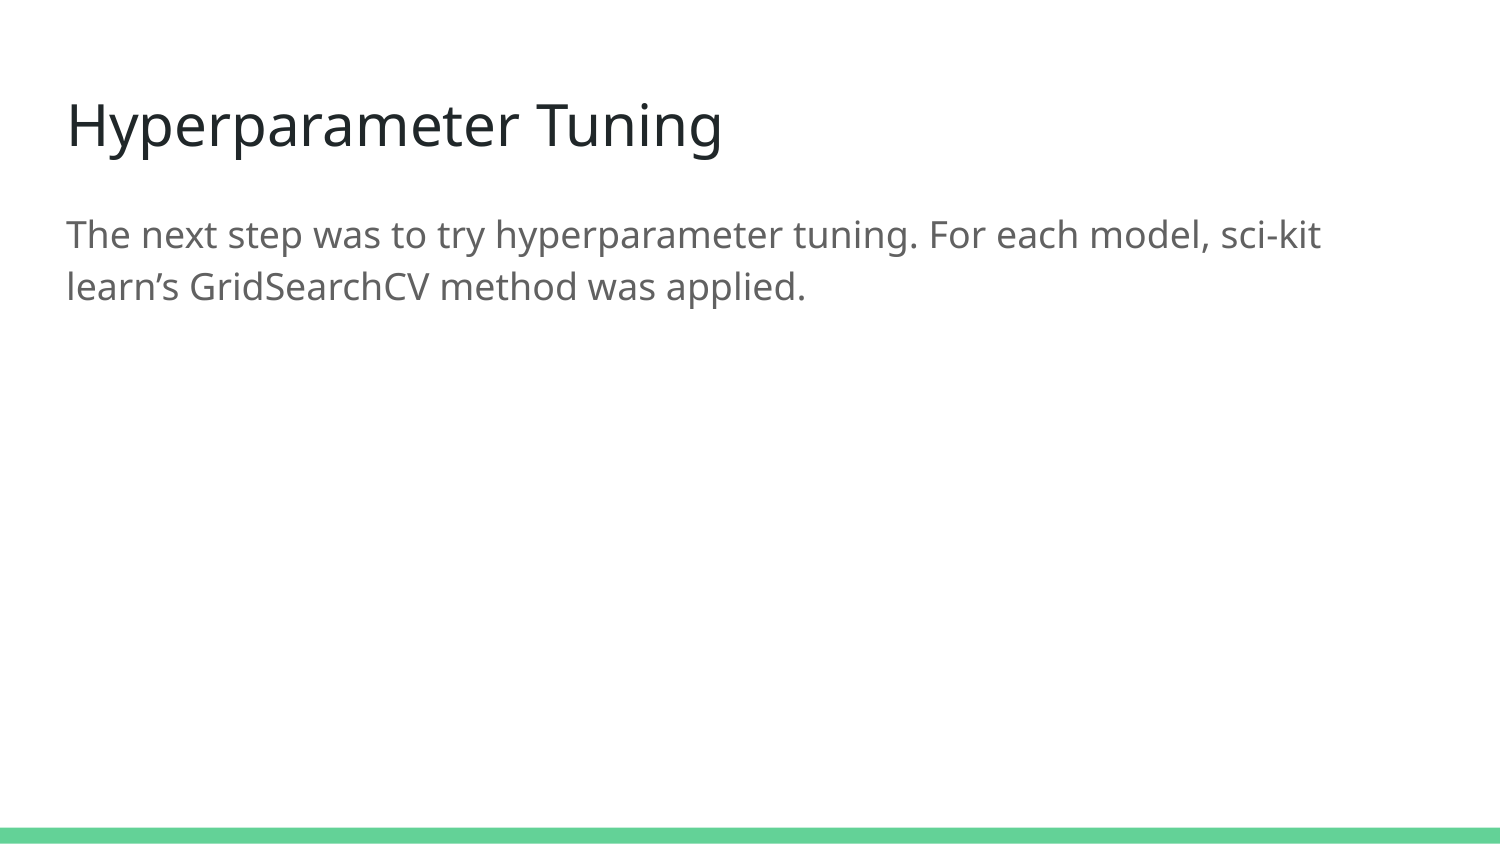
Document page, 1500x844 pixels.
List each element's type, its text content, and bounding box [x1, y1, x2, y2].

title Hyperparameter Tuning [51, 72, 1449, 167]
list The next step was to try hyperparameter tuning. For each model, sci-kit learn’s GridSearchCV method was applied. [51, 189, 1449, 750]
